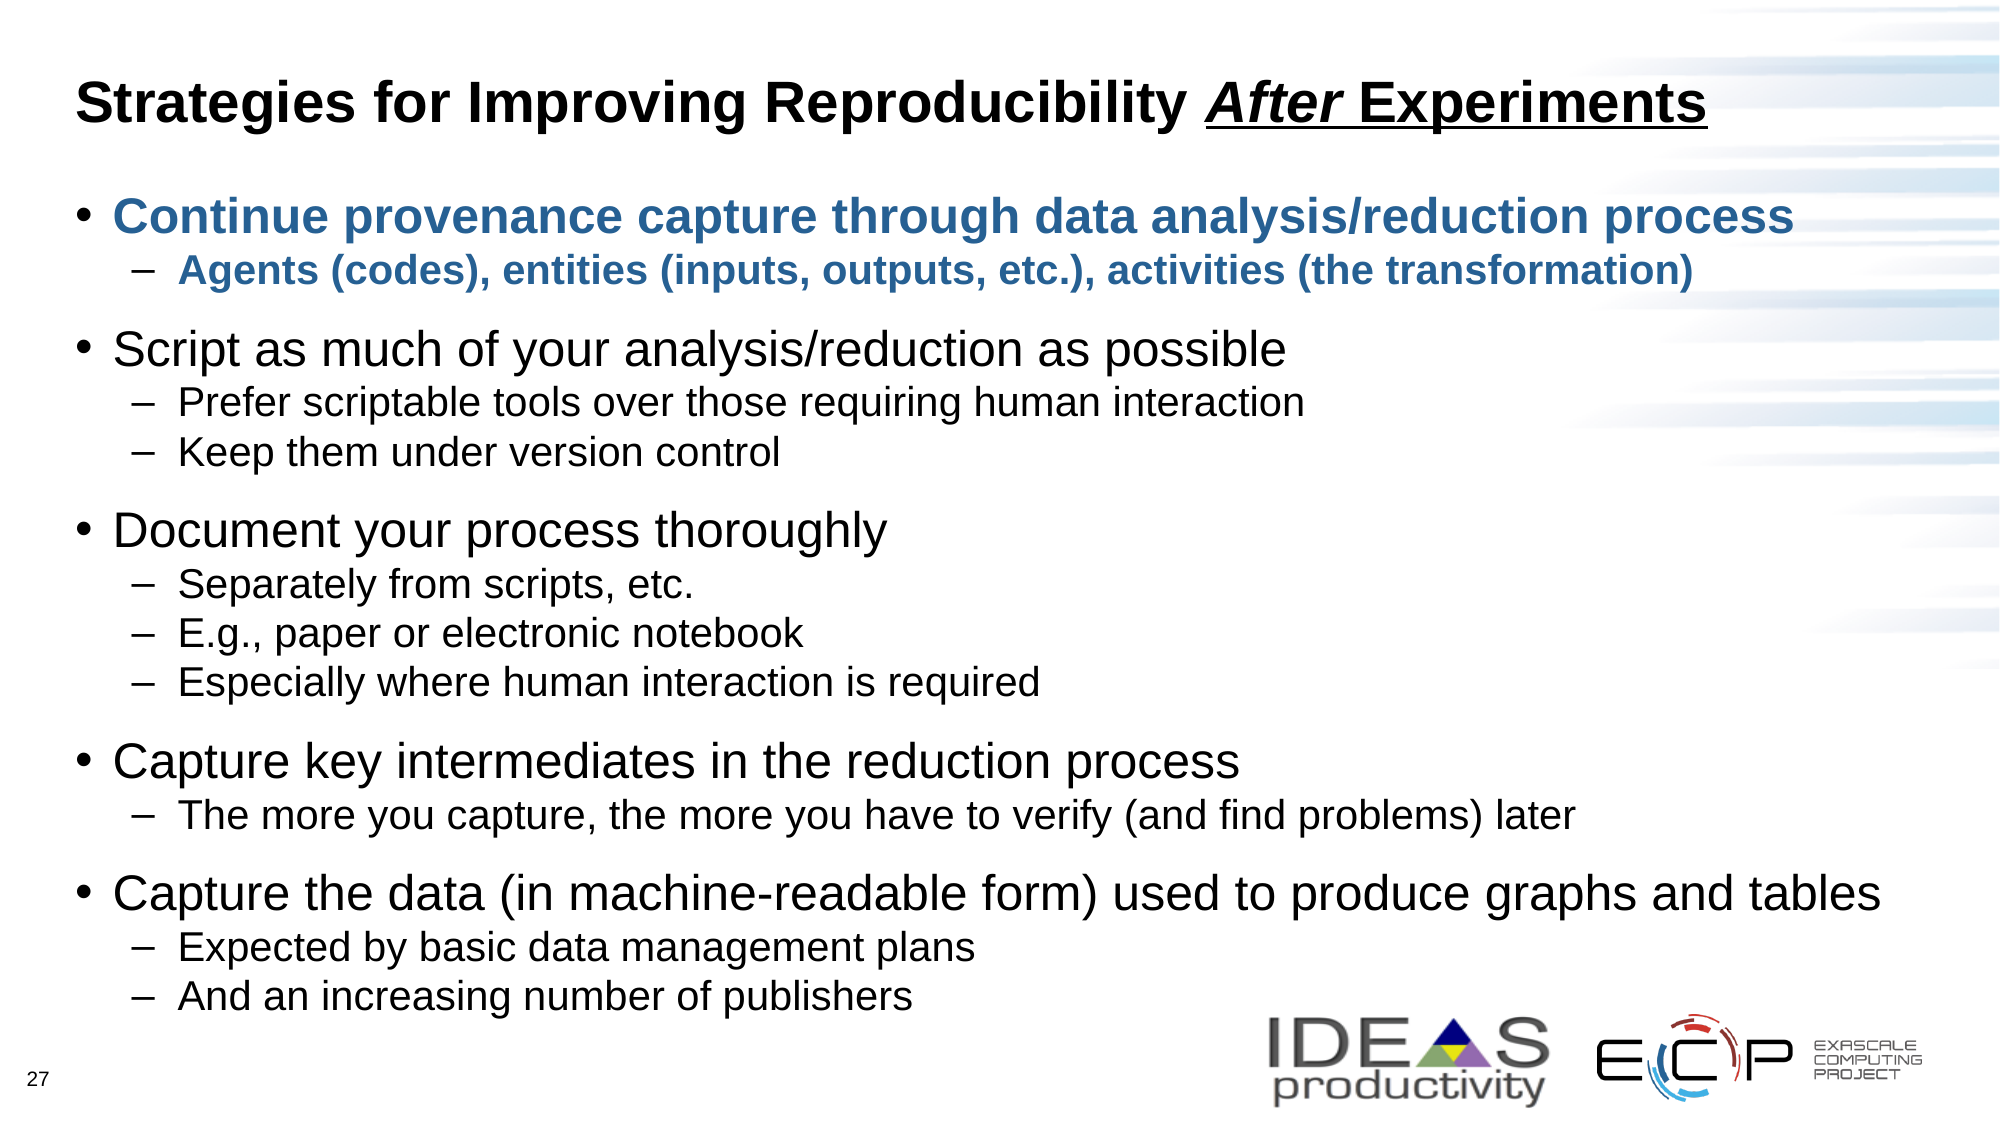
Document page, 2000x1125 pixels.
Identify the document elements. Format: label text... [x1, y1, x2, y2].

picture [1531, 0, 2000, 669]
picture [1257, 1009, 1560, 1115]
title Strategies for Improving Reproducibility After Experiments [59, 67, 1926, 182]
picture [1597, 1014, 1922, 1102]
list Continue provenance capture through data analysis/reduction process Agents (codes), entities (inputs, outputs, etc.), activities (the transformation) Script as much of your analysis/reduction as possible Prefer scriptable tools over those requiring human interaction Keep them under version control Document your process thoroughly Separately from scripts, etc. E.g., paper or electronic notebook Especially where human interaction is required Capture key intermediates in the reduction process The more you capture, the more you have to verify (and find problems) later Capture the data (in machine-readable form) used to produce graphs and tables Expected by basic data management plans And an increasing number of publishers [59, 182, 1926, 848]
